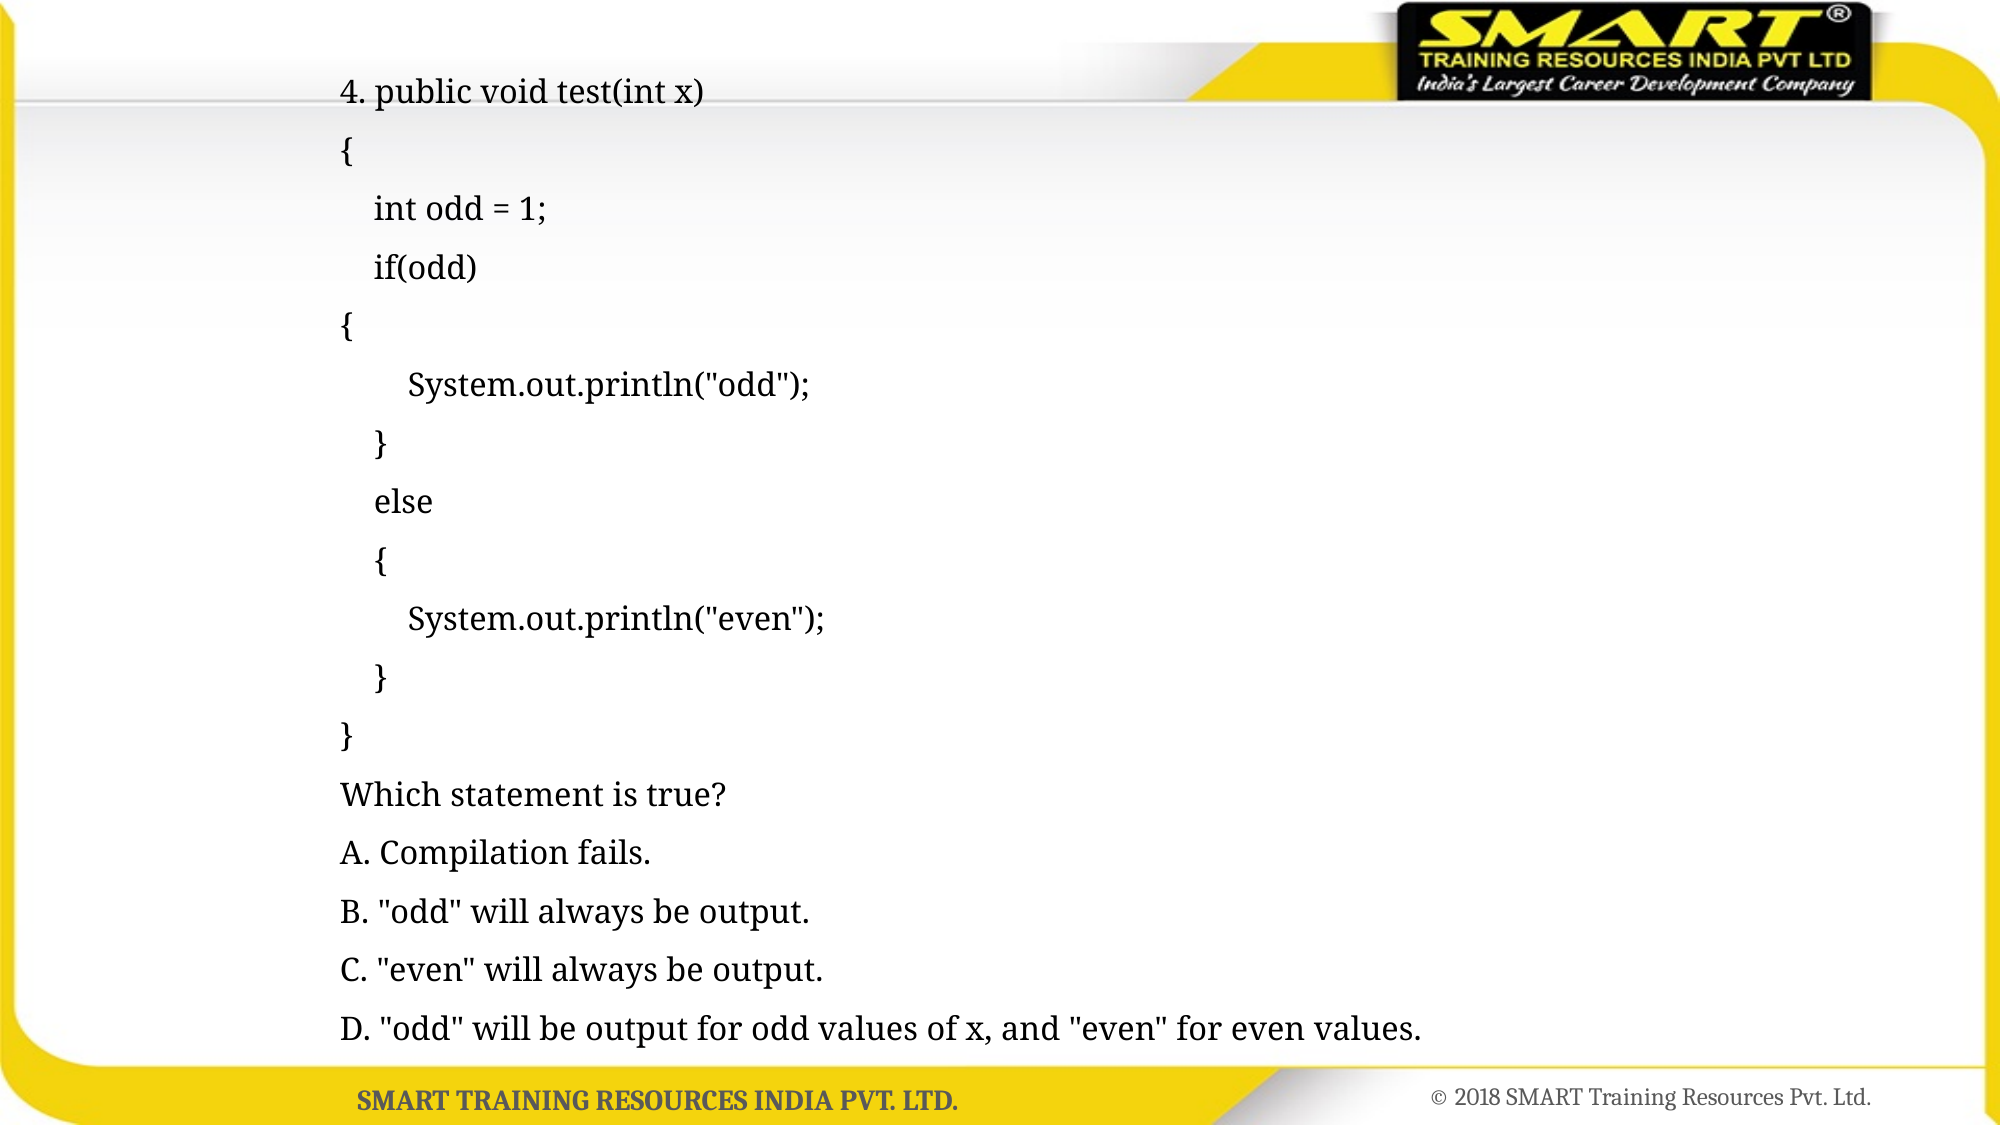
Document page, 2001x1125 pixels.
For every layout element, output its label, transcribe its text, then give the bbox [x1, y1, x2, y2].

list 4. public void test(int x) { int odd = 1; if(odd) { System.out.println("odd"); } else { System.out.println("even"); } } Which statement is true? A. Compilation fails. B. "odd" will always be output. C. "even" will always be output. D. "odd" will be output for odd values of x, and "even" for even values. [324, 44, 1675, 1057]
picture [0, 0, 2000, 1125]
